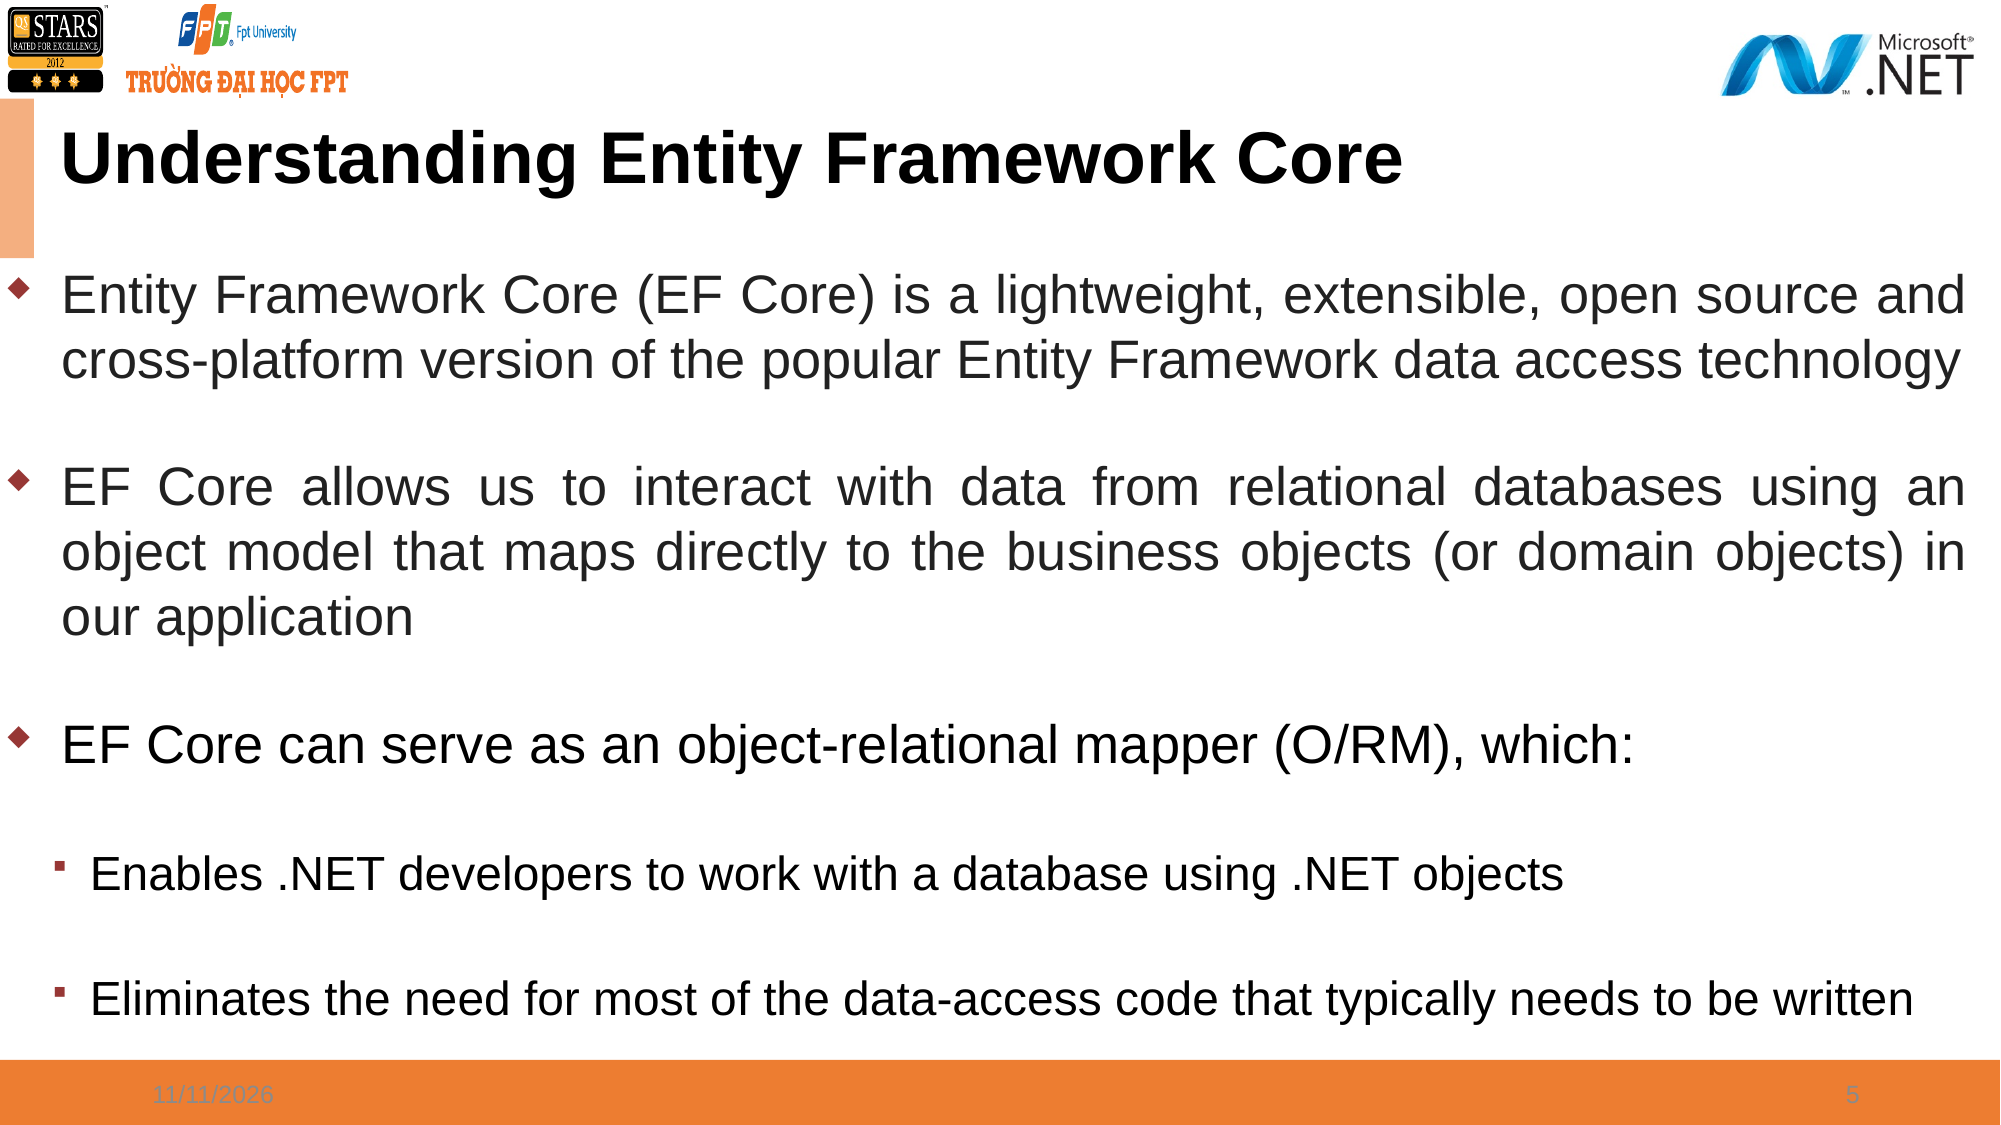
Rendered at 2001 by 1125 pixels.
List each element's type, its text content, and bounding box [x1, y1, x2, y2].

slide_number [137, 1063, 588, 1123]
title Understanding Entity Framework Core [45, 112, 1957, 208]
picture [1685, 0, 2001, 129]
text_box Entity Framework Core (EF Core) is a lightweight, extensible, open source and cross-platform version of the popular Entity Framework data access technology EF Core allows us to interact with data from relational databases using an object model that maps directly to the business objects (or domain objects) in our application EF Core can serve as an object-relational mapper (O/RM), which: Enables .NET developers to work with a database using .NET objects Eliminates the need for most of the data-access code that typically needs to be written [0, 251, 1985, 1033]
slide_number 5 [1424, 1063, 1875, 1123]
